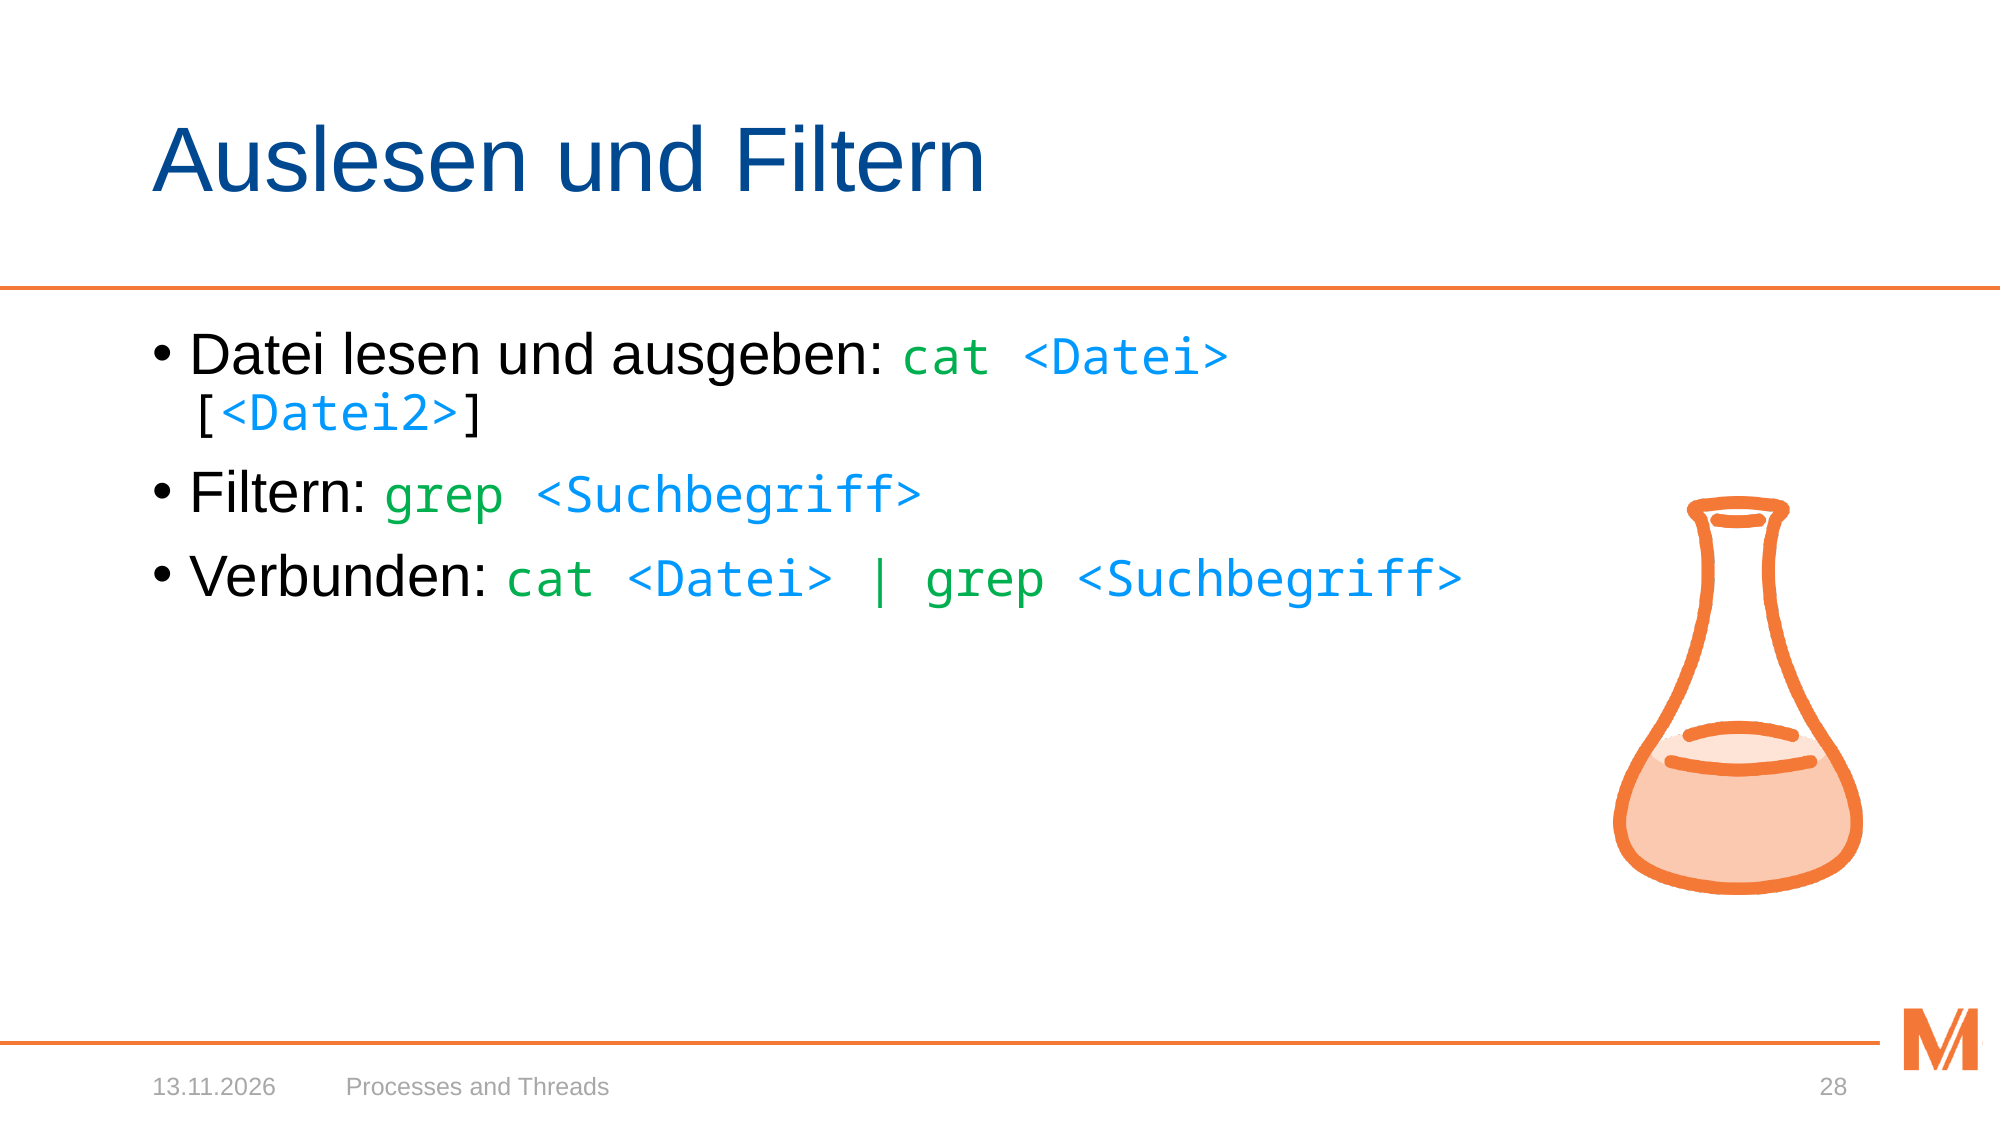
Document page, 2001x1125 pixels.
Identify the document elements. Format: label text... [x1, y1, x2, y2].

footer Processes and Threads [330, 1055, 1721, 1116]
picture [1879, 989, 1982, 1097]
list Datei lesen und ausgeben: cat <Datei> [<Datei2>] Filtern: grep <Suchbegriff> Verbunden: cat <Datei> | grep <Suchbegriff> [137, 316, 1552, 1014]
title Auslesen und Filtern [137, 59, 1863, 264]
slide_number 28 [1743, 1055, 1863, 1116]
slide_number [137, 1055, 313, 1116]
picture [1613, 496, 1863, 895]
